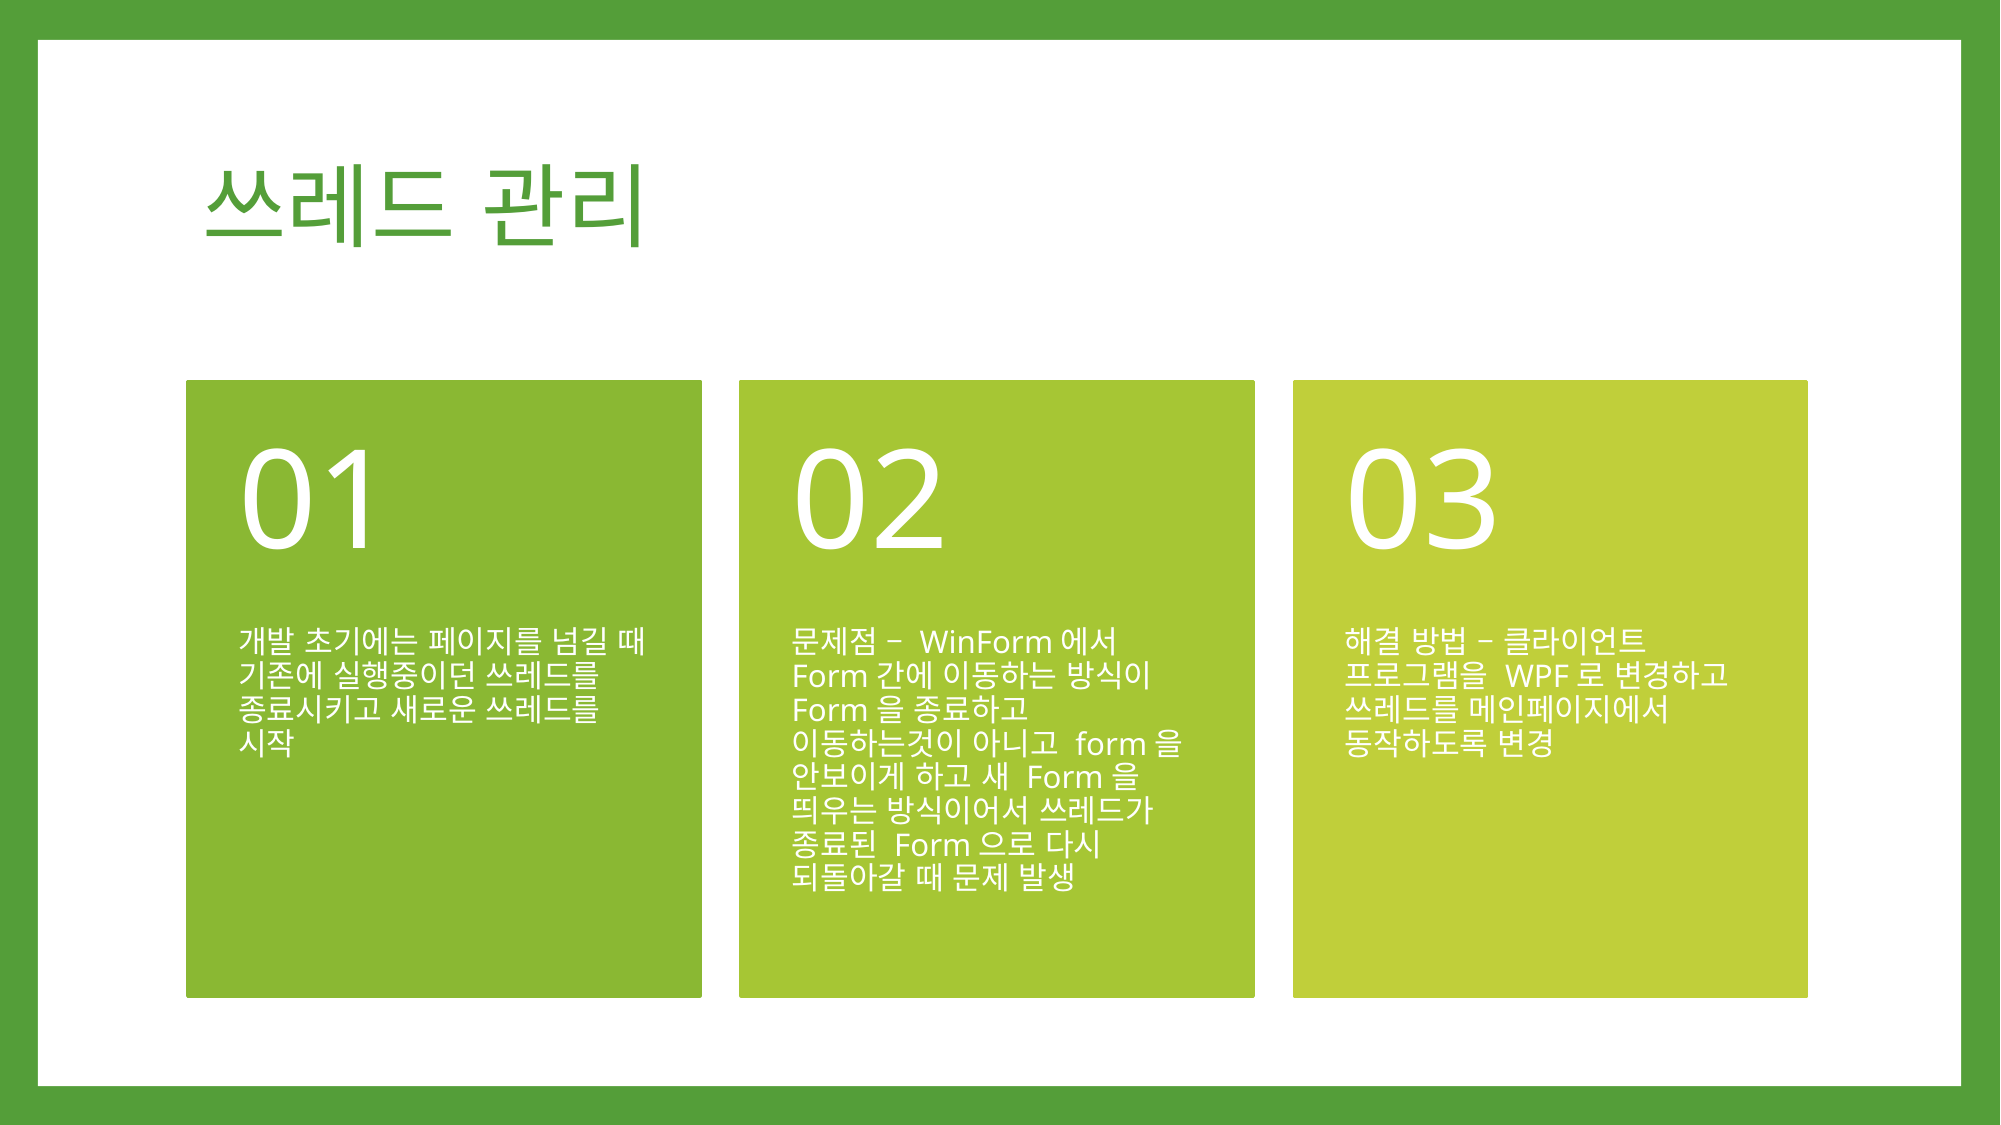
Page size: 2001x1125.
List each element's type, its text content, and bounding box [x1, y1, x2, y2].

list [187, 376, 1808, 1001]
title 쓰레드 관리 [187, 99, 1808, 323]
